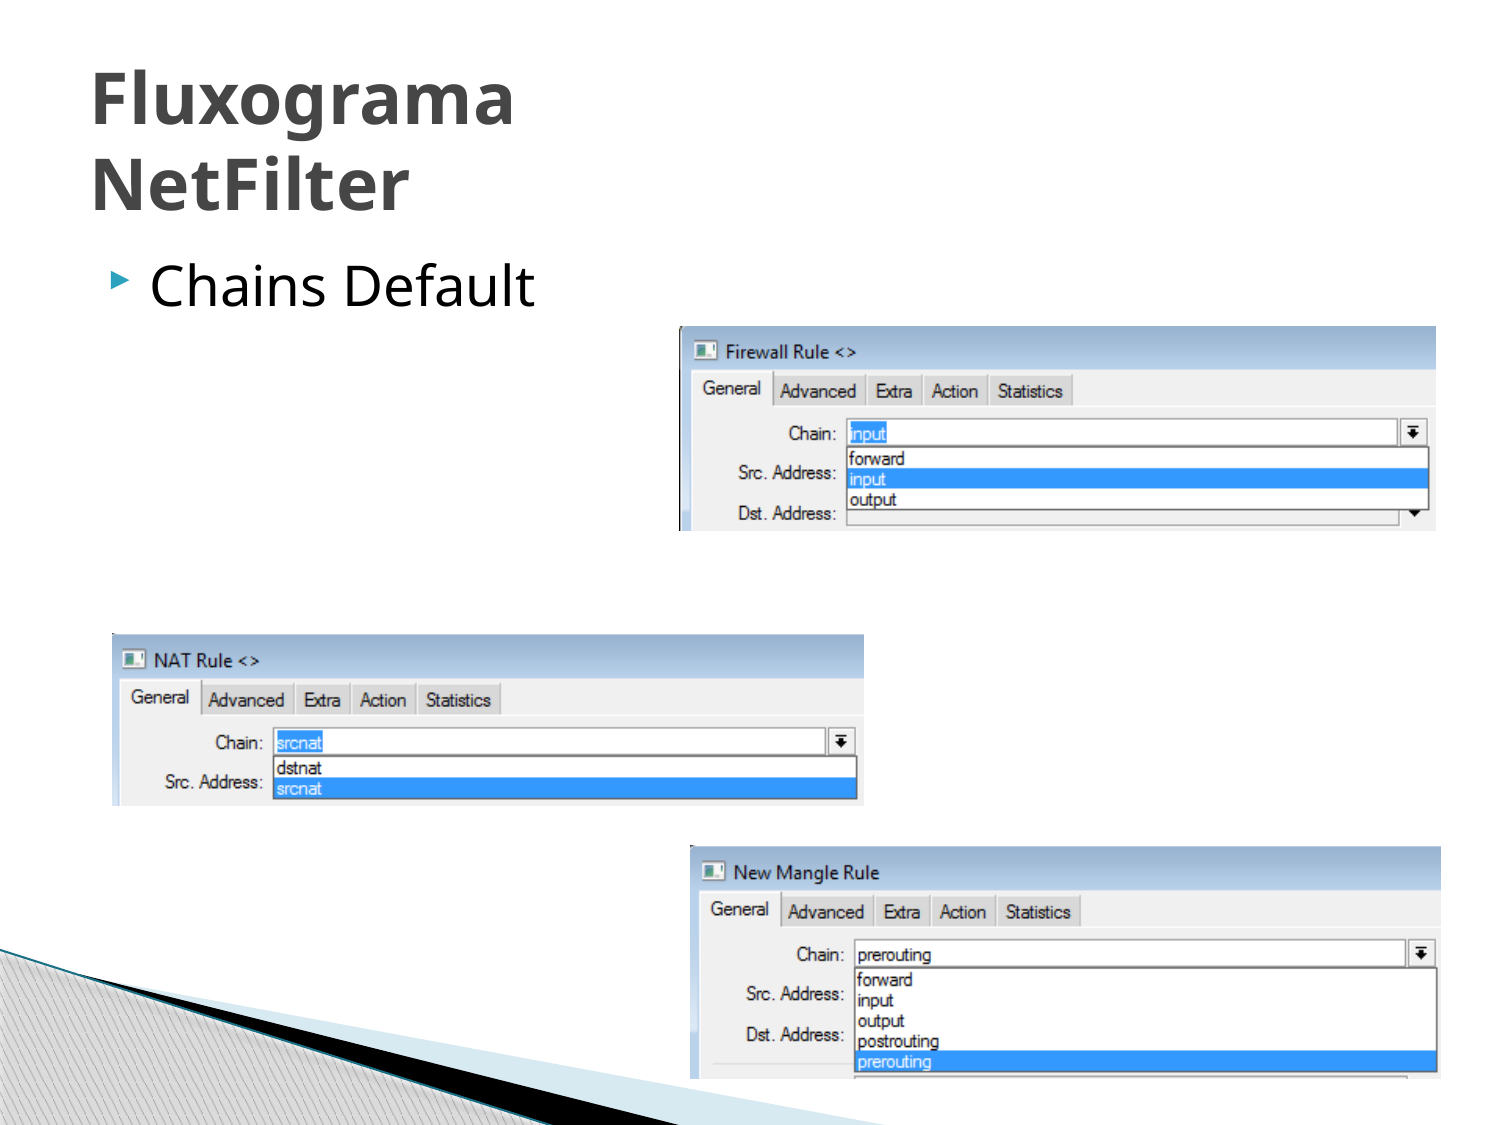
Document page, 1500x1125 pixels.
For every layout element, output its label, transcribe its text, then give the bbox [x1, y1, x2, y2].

title Fluxograma NetFilter [75, 45, 1425, 233]
picture [690, 845, 1442, 1079]
picture [111, 633, 864, 806]
list Chains Default [75, 243, 1424, 1024]
picture [678, 325, 1436, 532]
